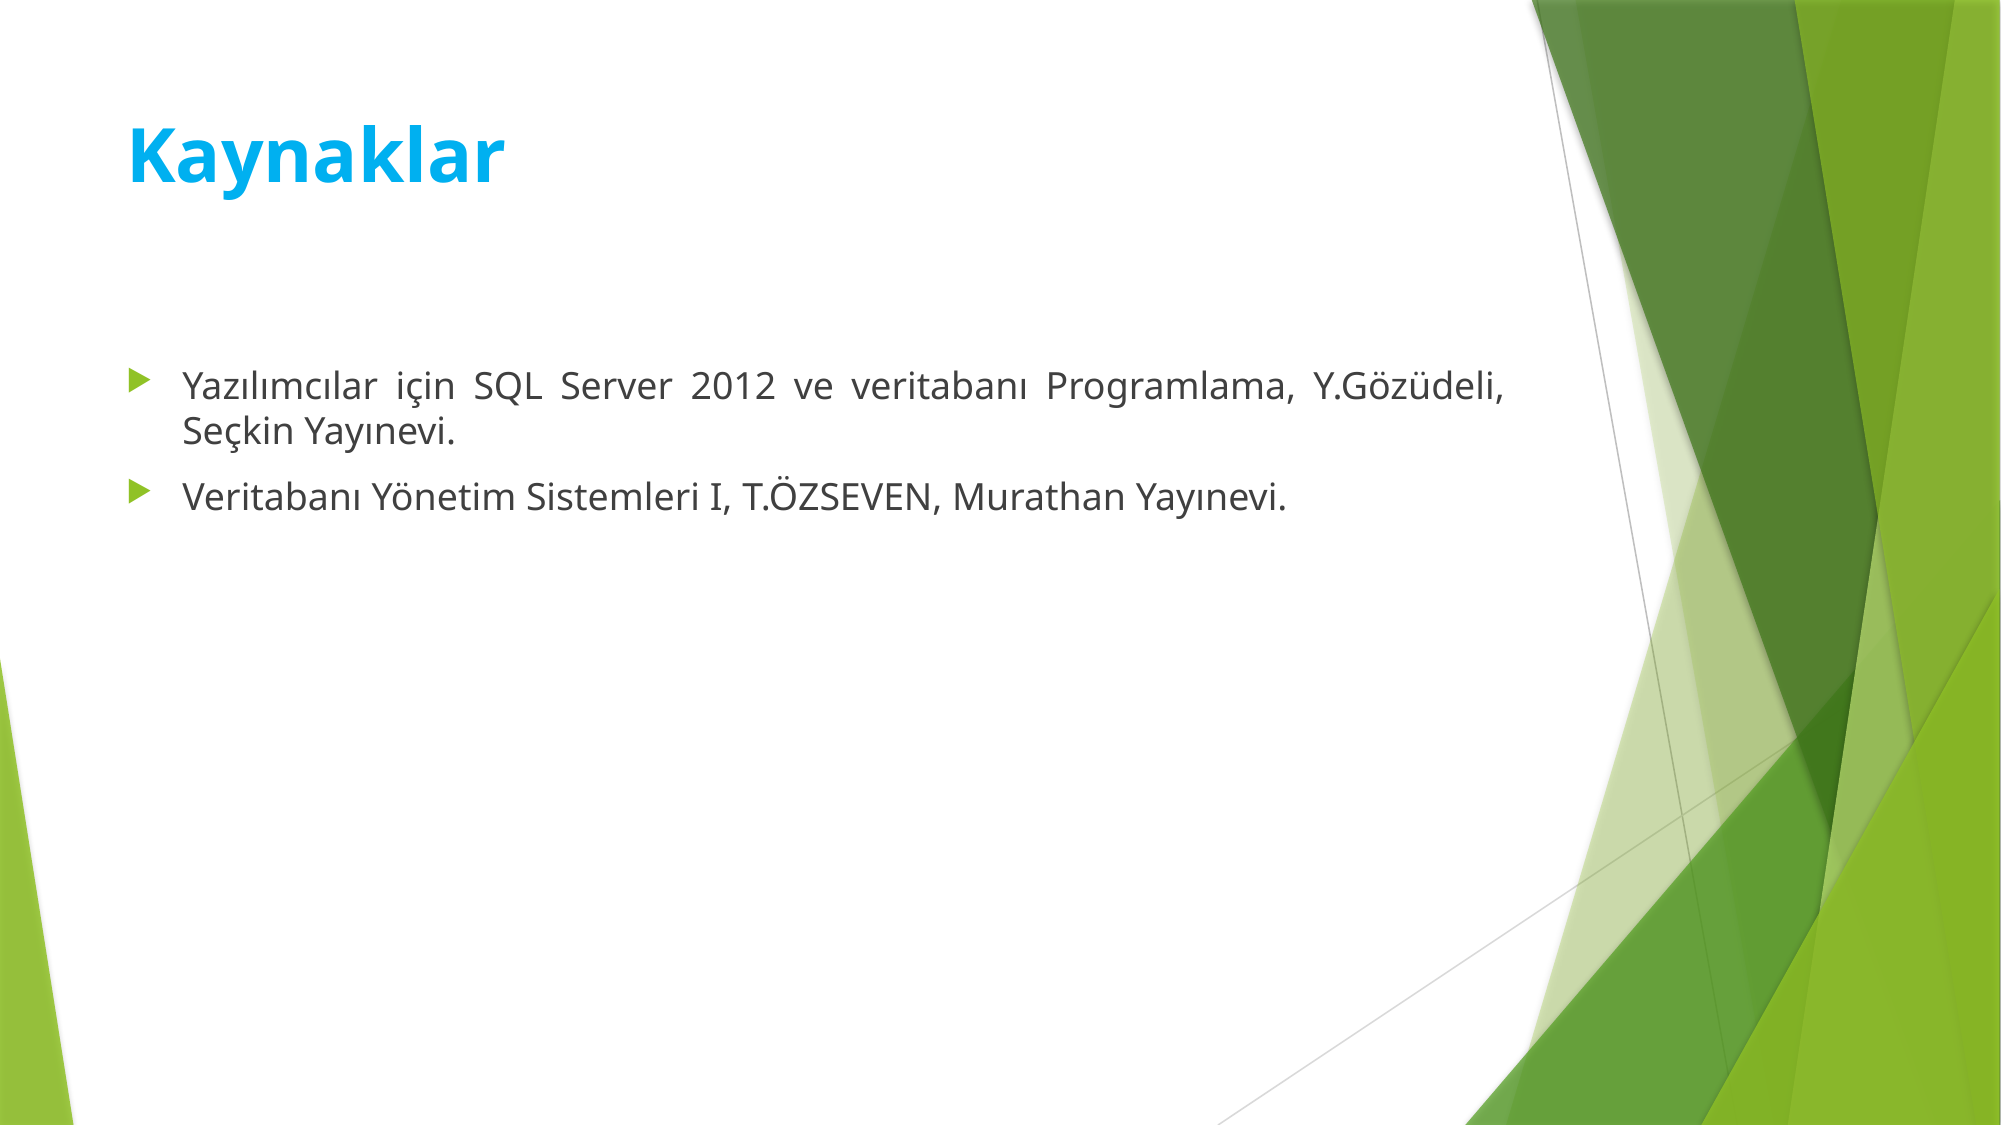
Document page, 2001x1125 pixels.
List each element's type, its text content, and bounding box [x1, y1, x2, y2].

title Kaynaklar [111, 99, 1522, 317]
list Yazılımcılar için SQL Server 2012 ve veritabanı Programlama, Y.Gözüdeli, Seçkin Yayınevi. Veritabanı Yönetim Sistemleri I, T.ÖZSEVEN, Murathan Yayınevi. [111, 354, 1522, 992]
